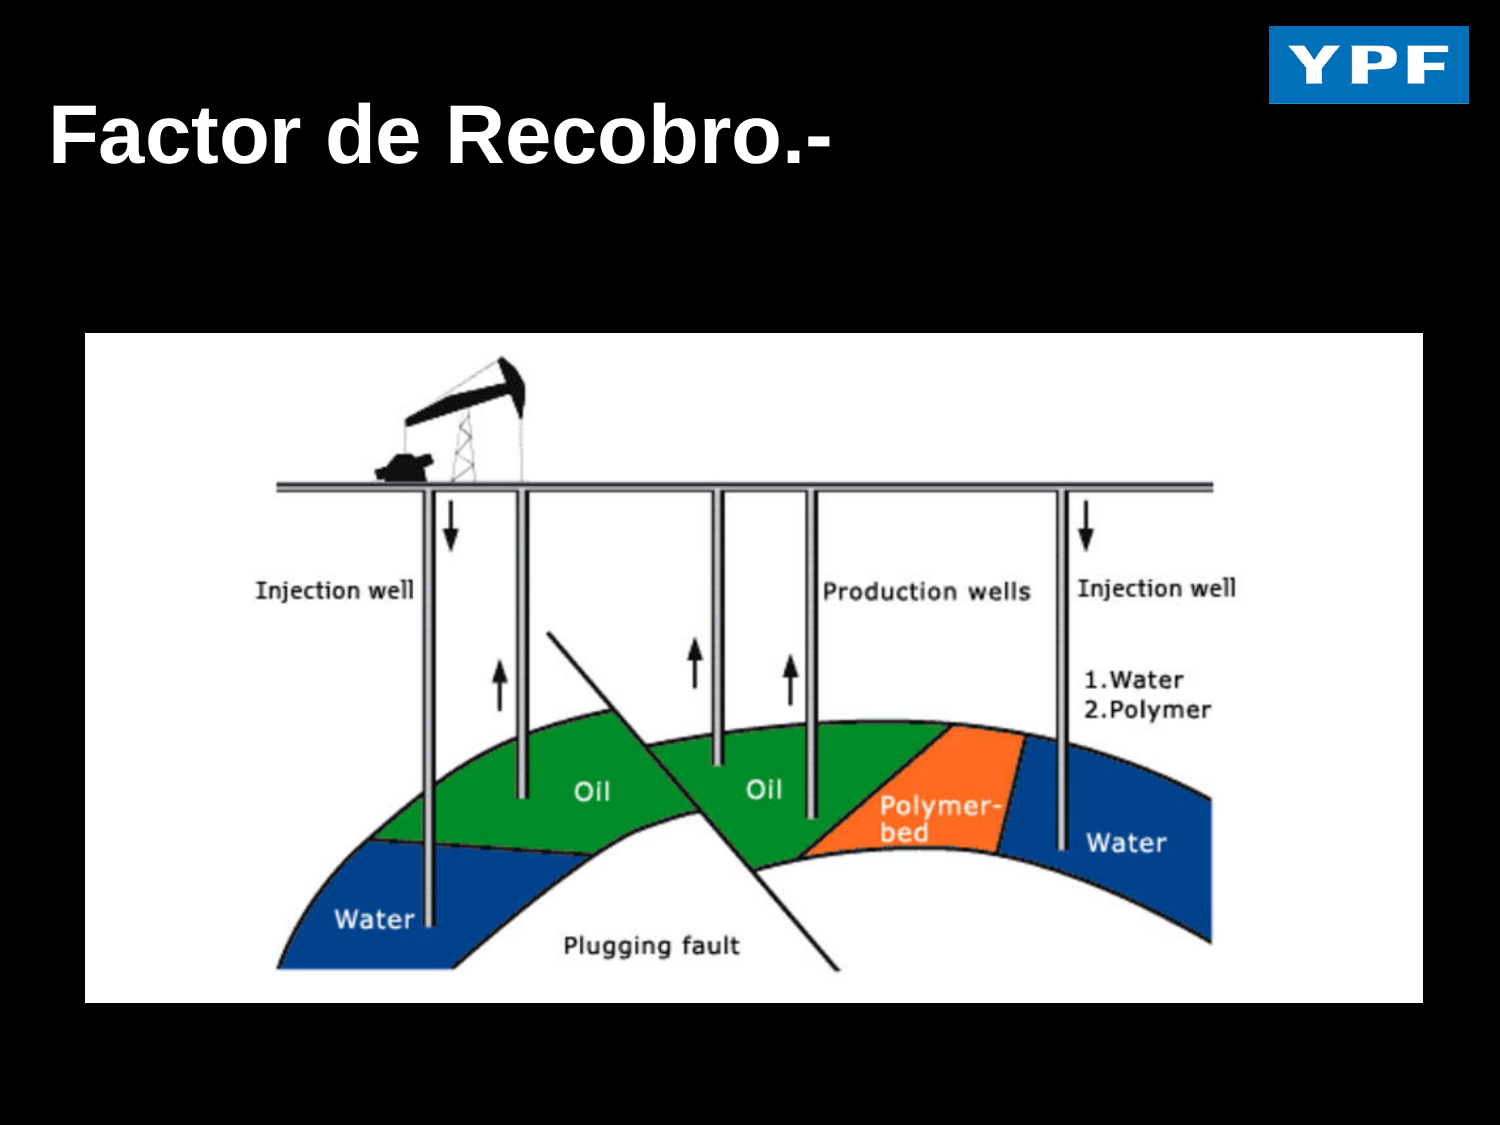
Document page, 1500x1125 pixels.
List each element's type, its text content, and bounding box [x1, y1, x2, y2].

picture [84, 333, 1423, 1003]
text_box Factor de Recobro.- [40, 72, 842, 188]
picture [1269, 25, 1469, 104]
